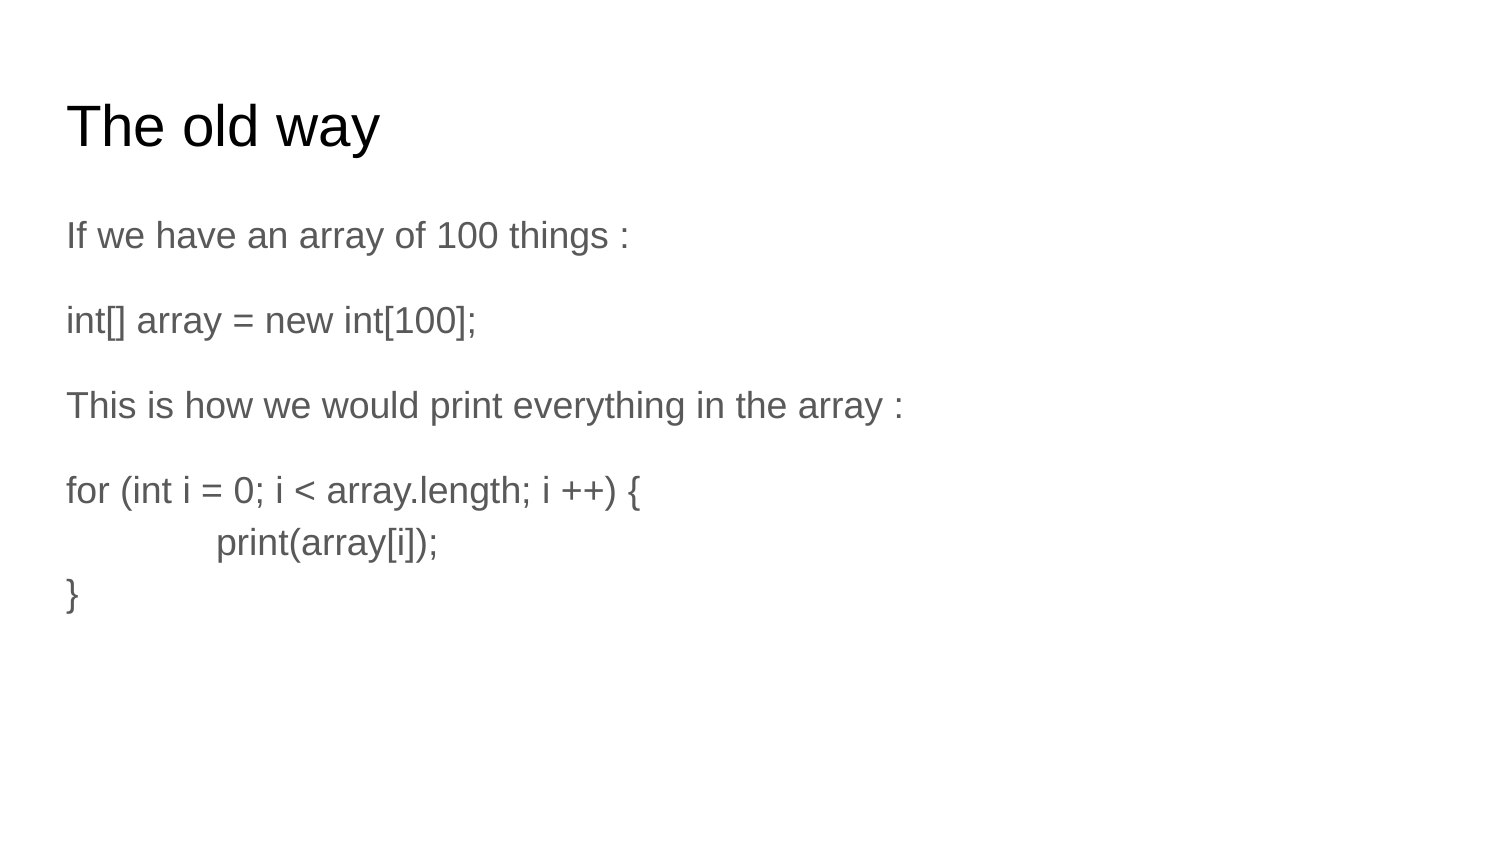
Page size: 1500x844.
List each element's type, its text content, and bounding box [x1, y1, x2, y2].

list If we have an array of 100 things : int[] array = new int[100]; This is how we would print everything in the array : for (int i = 0; i < array.length; i ++) { print(array[i]); } [51, 189, 1449, 750]
title The old way [51, 72, 1449, 167]
